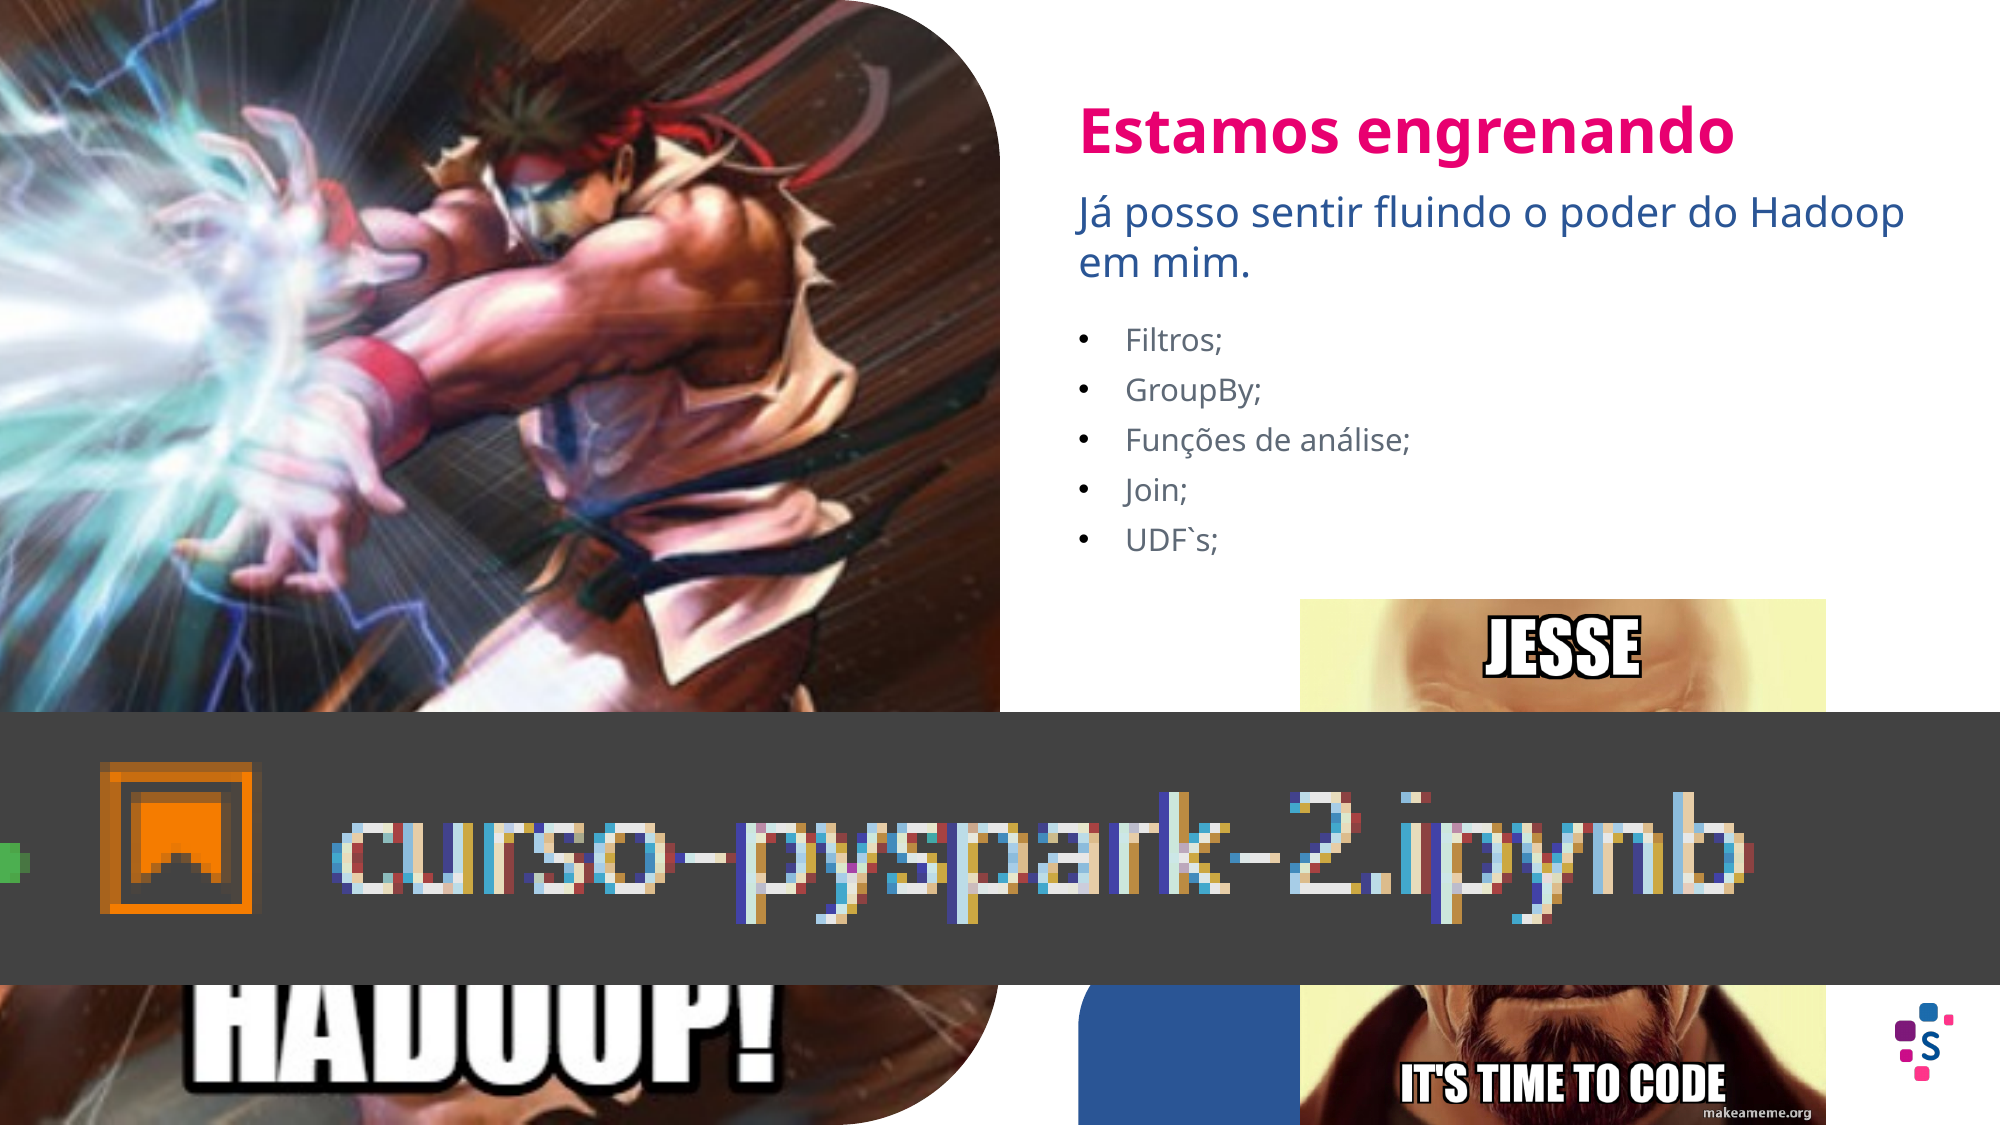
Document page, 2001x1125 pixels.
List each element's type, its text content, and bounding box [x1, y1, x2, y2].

picture [0, 0, 2000, 1125]
list Já posso sentir fluindo o poder do Hadoop em mim. [1078, 185, 1910, 236]
list Estamos engrenando [1078, 90, 1910, 165]
list Filtros; GroupBy; Funções de análise; Join; UDF`s; [1078, 320, 1910, 711]
